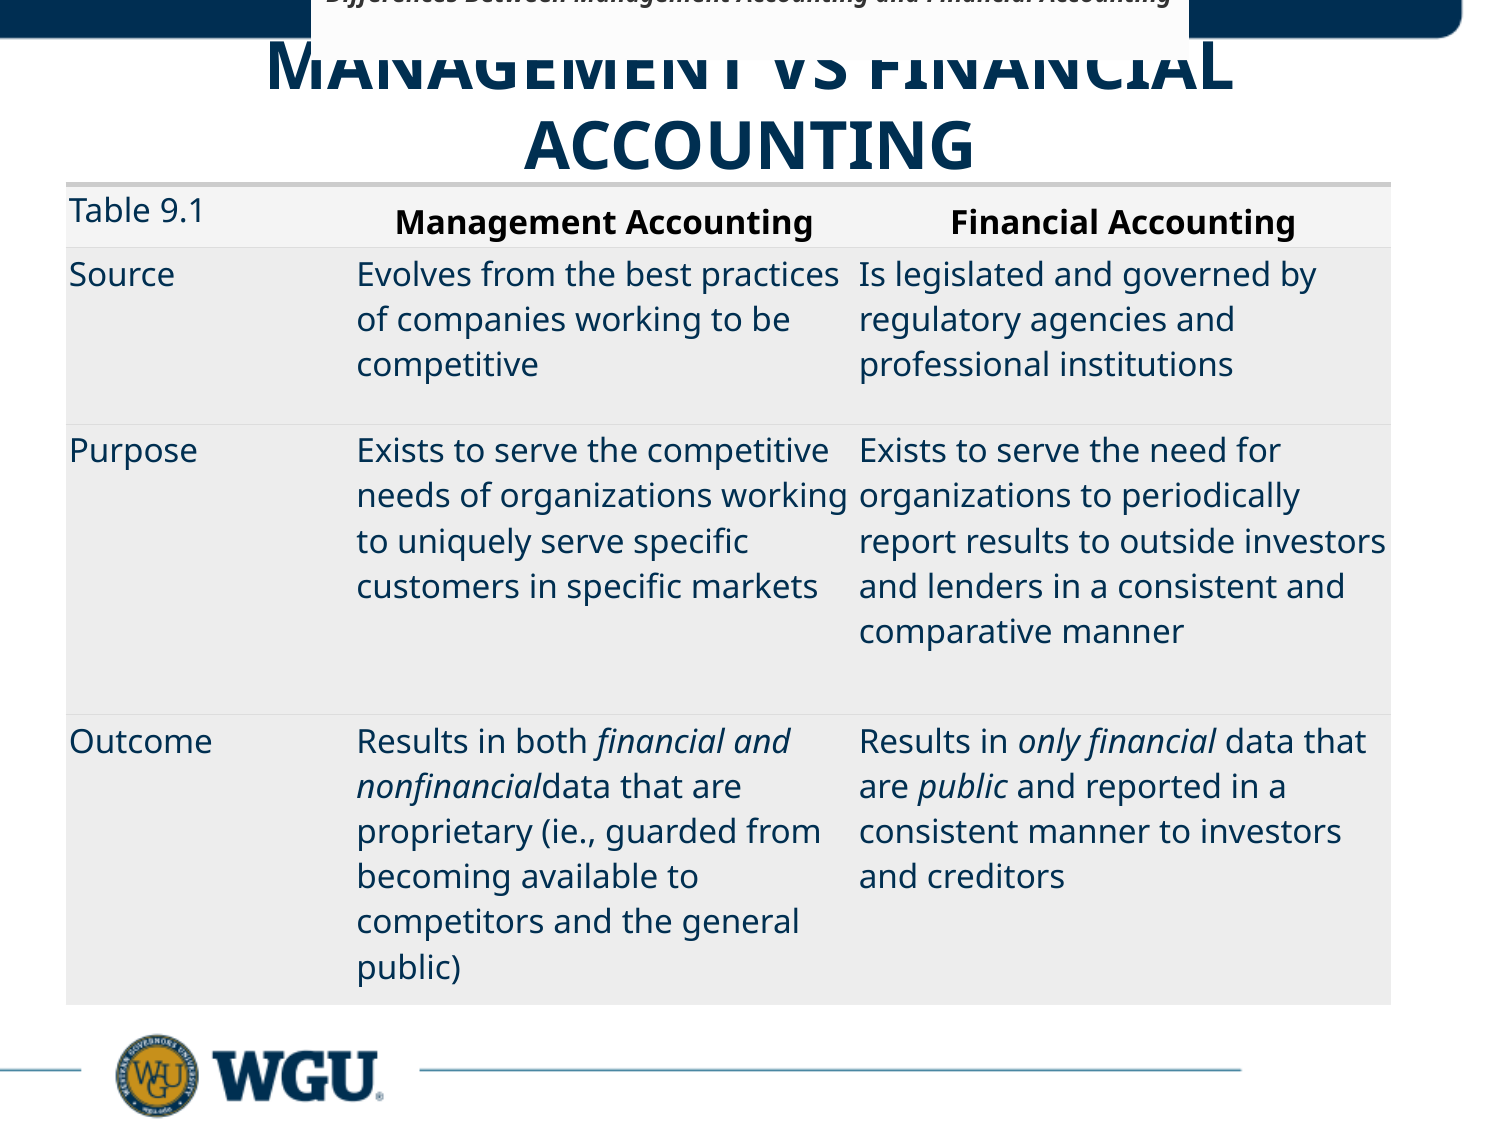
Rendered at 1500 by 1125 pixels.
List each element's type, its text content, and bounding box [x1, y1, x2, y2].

table_cell Exists to serve the competitive needs of organizations working to uniquely serve specific customers in specific markets [353, 425, 856, 714]
table_cell Results in both financial and nonfinancialdata that are proprietary (ie., guarded from becoming available to competitors and the general public) [353, 715, 856, 1004]
text_box Table 9.1 Differences Between Management Accounting and Financial Accounting [311, 0, 1189, 61]
table_cell Exists to serve the need for organizations to periodically report results to outside investors and lenders in a consistent and comparative manner [856, 425, 1391, 714]
table_header Financial Accounting [856, 187, 1391, 247]
table_cell Evolves from the best practices of companies working to be competitive [353, 248, 856, 424]
table_header Management Accounting [353, 187, 856, 247]
table_cell Outcome [66, 715, 353, 1004]
table_cell Is legislated and governed by regulatory agencies and professional institutions [856, 248, 1391, 424]
title management VS financial accounting [39, 21, 1463, 185]
table_header Table 9.1 [66, 187, 353, 247]
table_cell Source [66, 248, 353, 424]
table_cell Results in only financial data that are public and reported in a consistent manner to investors and creditors [856, 715, 1391, 1004]
table_cell Purpose [66, 425, 353, 714]
